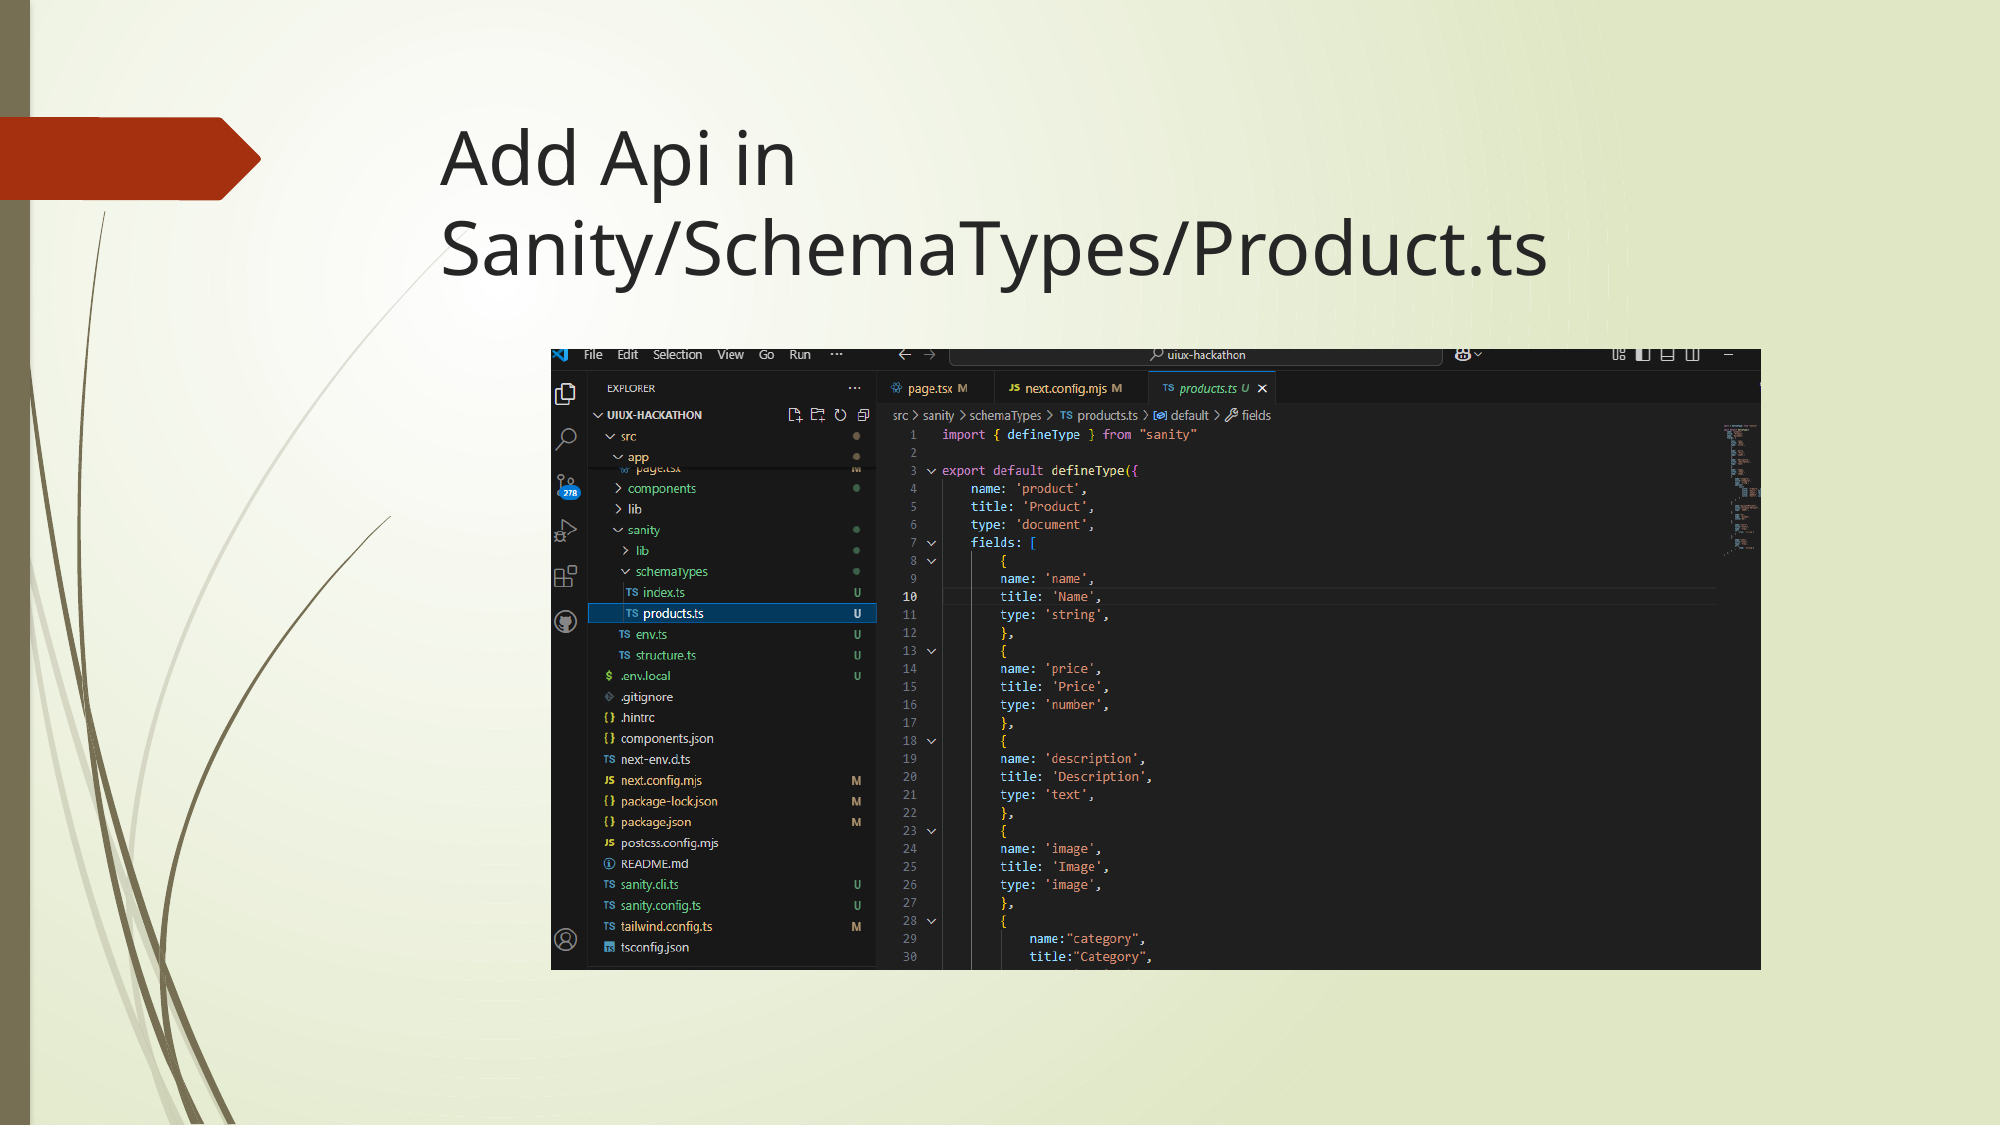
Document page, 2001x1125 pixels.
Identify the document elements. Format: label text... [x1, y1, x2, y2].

title Add Api in Sanity/SchemaTypes/Product.ts [425, 102, 1888, 313]
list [551, 349, 1761, 971]
